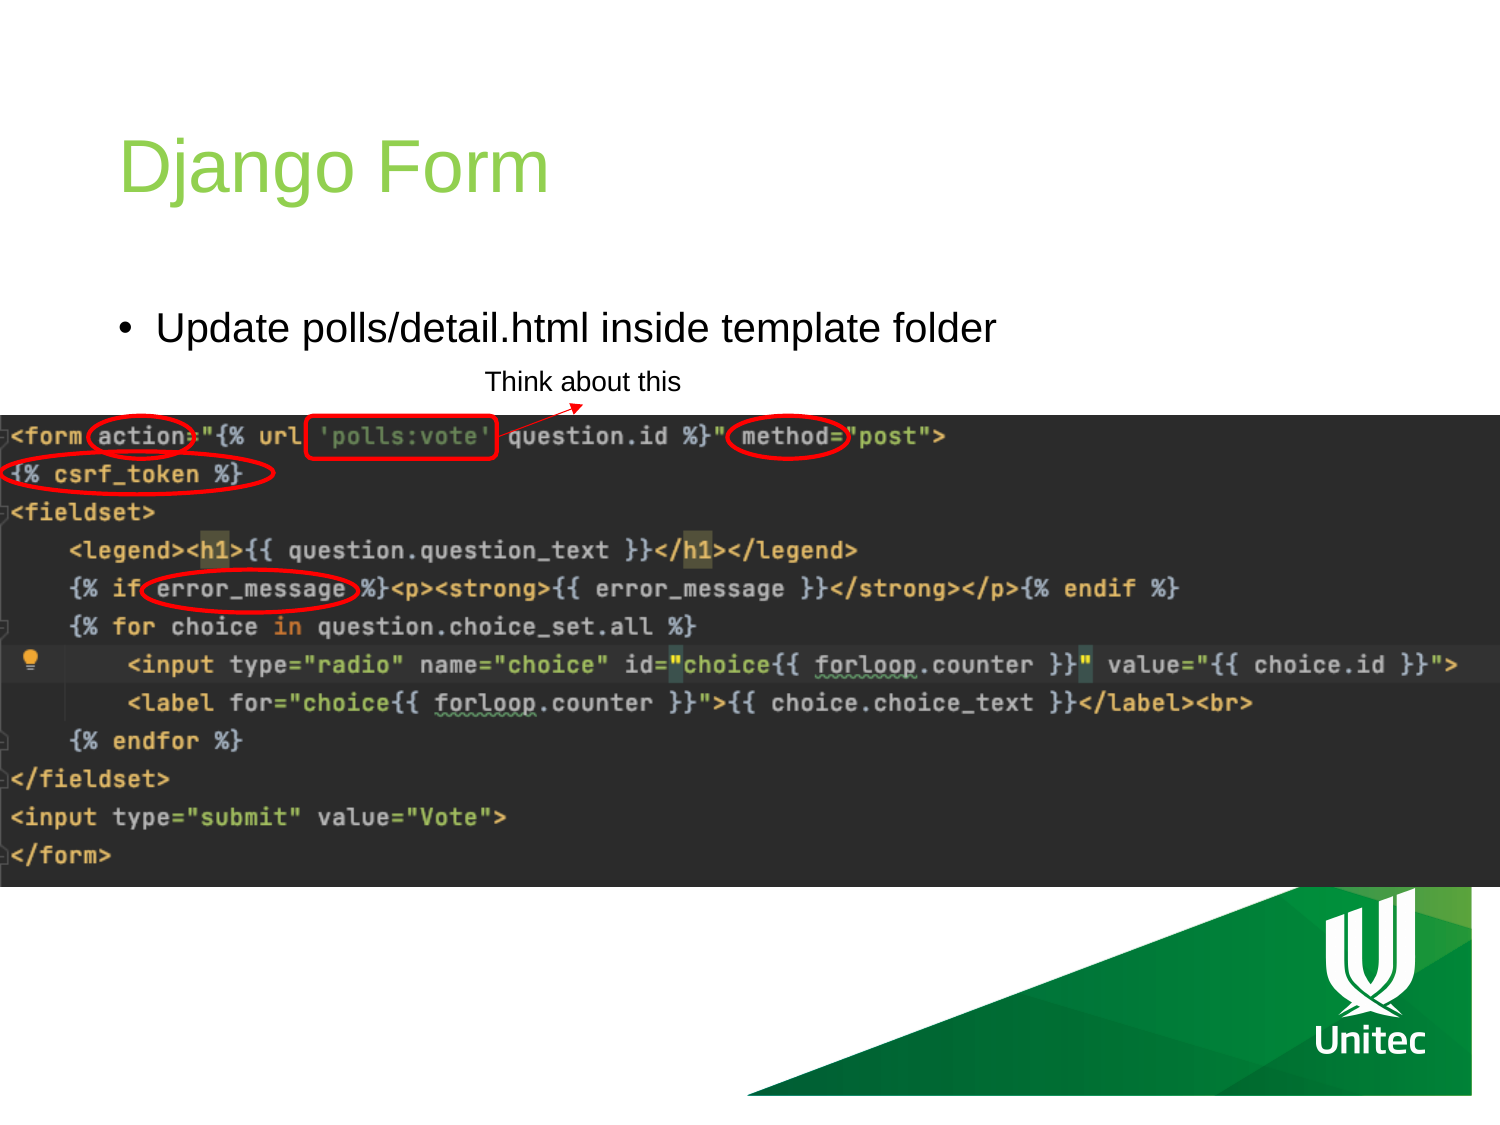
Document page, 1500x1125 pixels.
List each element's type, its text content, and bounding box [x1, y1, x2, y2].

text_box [496, 405, 584, 438]
text_box Think about this [469, 356, 697, 405]
picture [0, 0, 1500, 1125]
list Update polls/detail.html inside template folder [103, 887, 1397, 1004]
title Django Form [103, 59, 1397, 278]
list Update polls/detail.html inside template folder [103, 299, 1397, 415]
